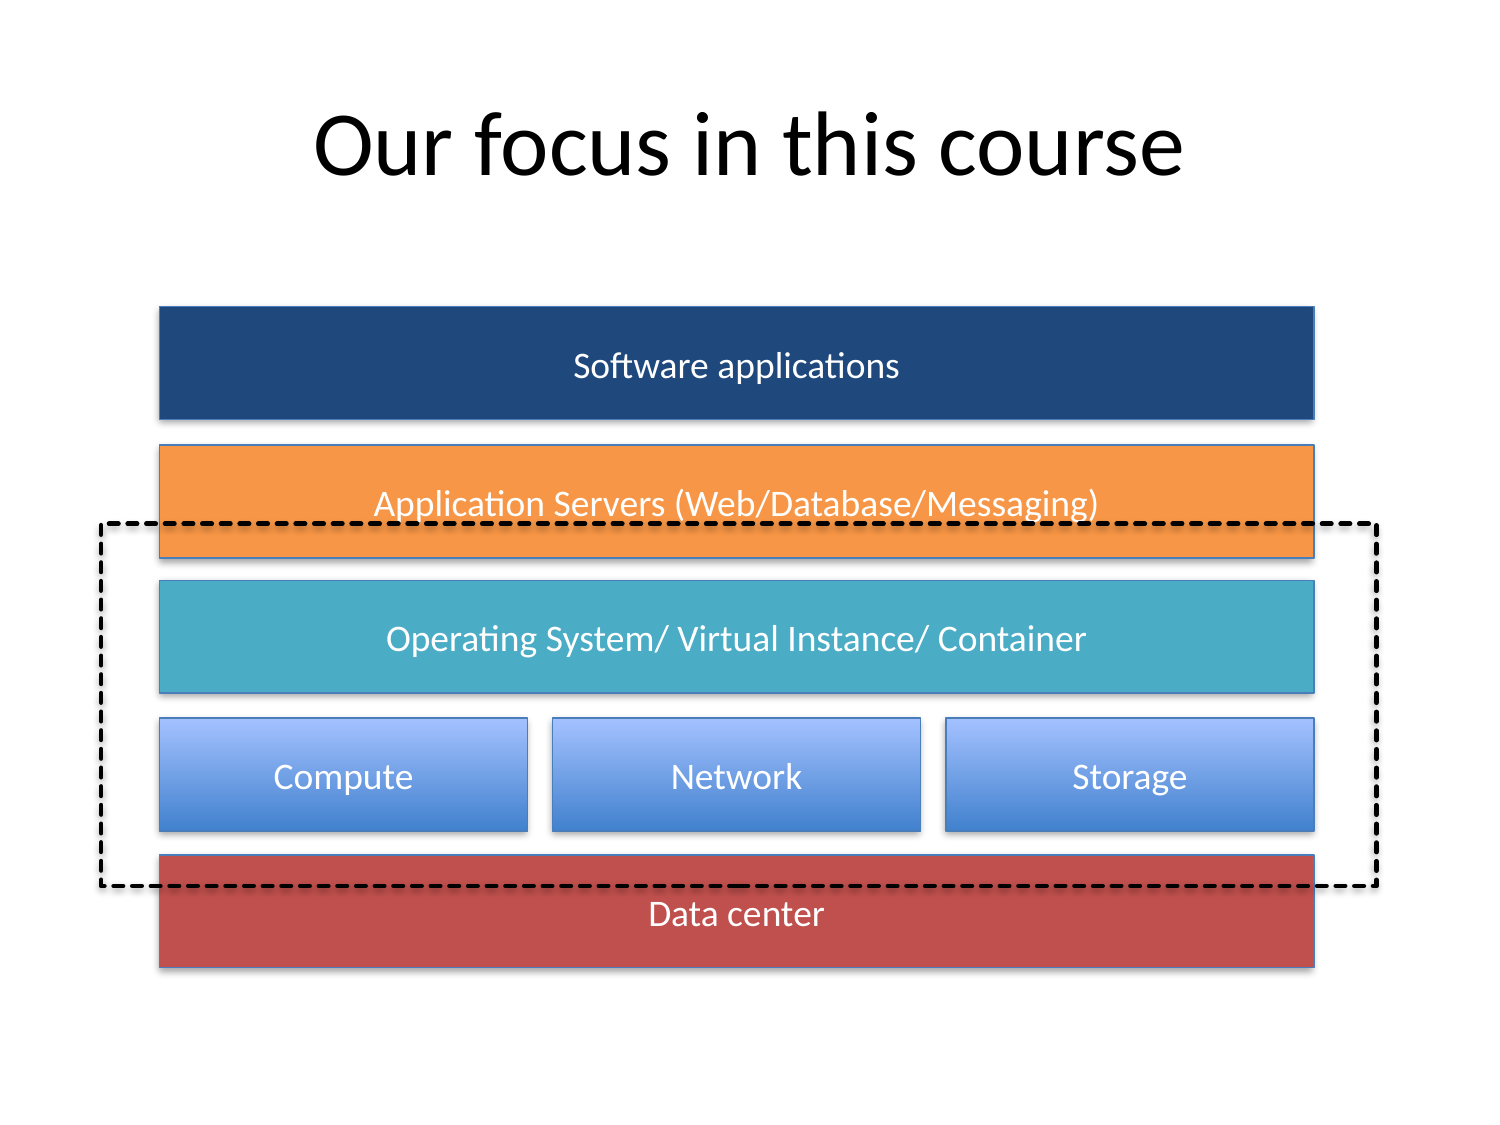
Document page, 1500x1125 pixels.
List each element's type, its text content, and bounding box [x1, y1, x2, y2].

title Our focus in this course [75, 45, 1425, 233]
text_box [1318, 523, 1377, 887]
text_box [100, 523, 154, 887]
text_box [159, 306, 1315, 968]
